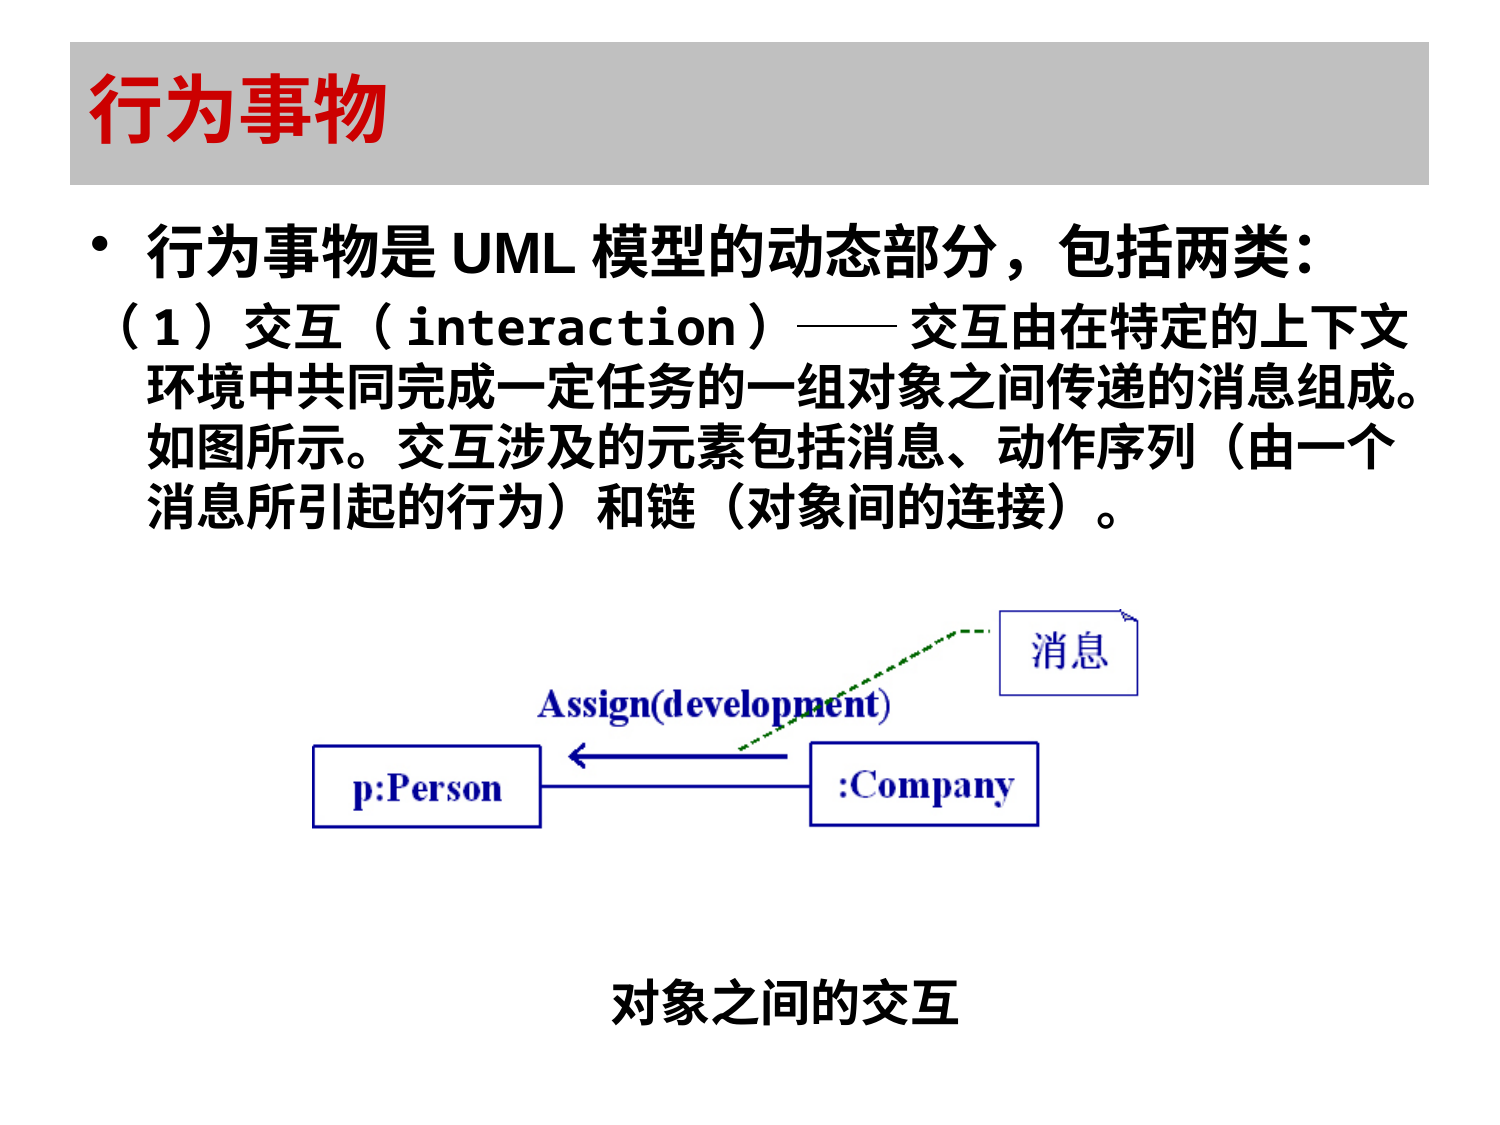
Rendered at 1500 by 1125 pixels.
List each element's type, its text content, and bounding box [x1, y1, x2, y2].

text_box 对象之间的交互 [442, 964, 1129, 1039]
picture [312, 609, 1141, 833]
list 行为事物是UML模型的动态部分，包括两类： （1）交互（interaction）── 交互由在特定的上下文环境中共同完成一定任务的一组对象之间传递的消息组成。如图所示。交互涉及的元素包括消息、动作序列（由一个消息所引起的行为）和链（对象间的连接）。 [74, 207, 1426, 1006]
title 行为事物 [73, 42, 1425, 173]
picture [70, 42, 1429, 185]
